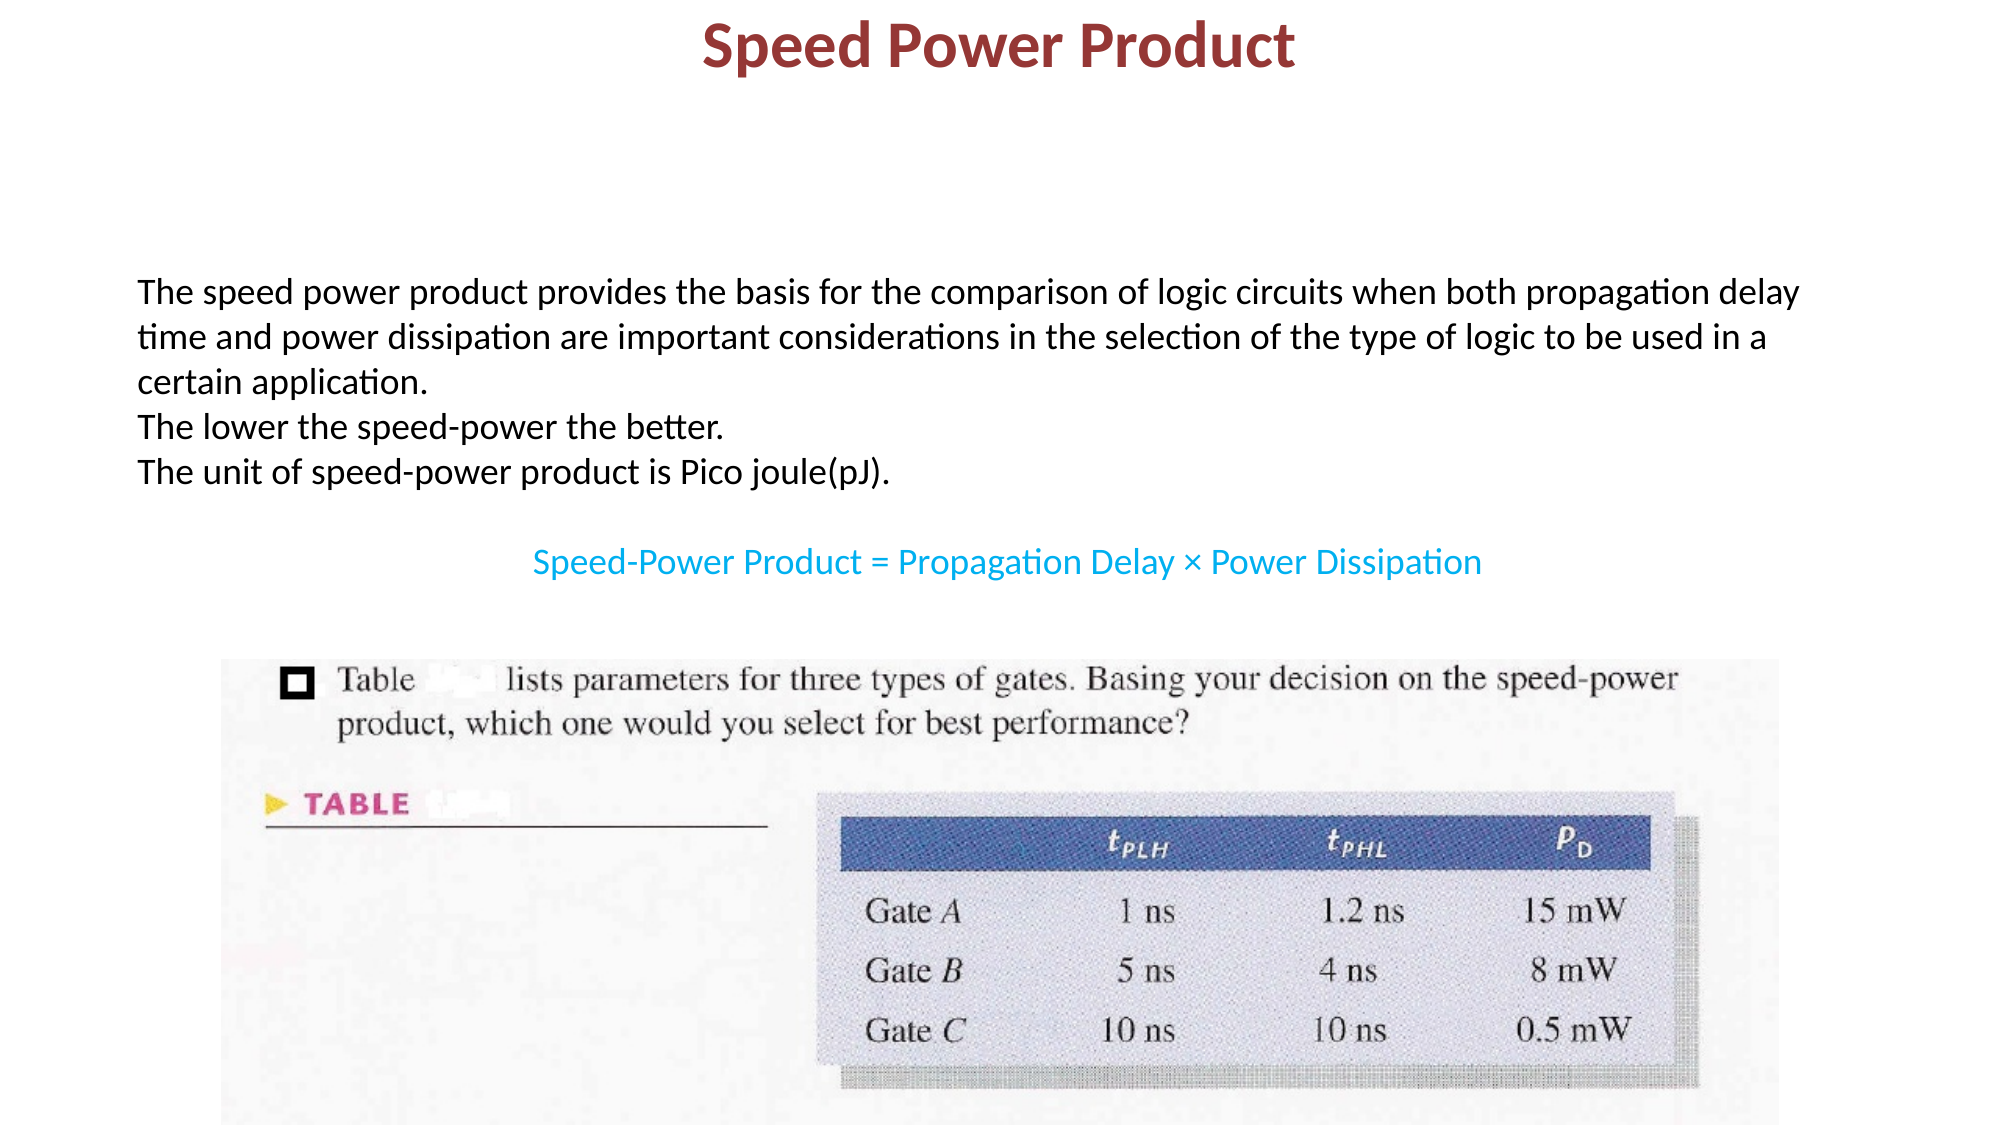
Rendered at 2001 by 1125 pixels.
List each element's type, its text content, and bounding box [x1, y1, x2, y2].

picture [220, 659, 1780, 1125]
title Speed Power Product [12, 1, 1988, 86]
list The speed power product provides the basis for the comparison of logic circuits when both propagation delay time and power dissipation are important considerations in the selection of the type of logic to be used in a certain application. The lower the speed-power the better. The unit of speed-power product is Pico joule(pJ). Speed-Power Product = Propagation Delay × Power Dissipation [137, 266, 1863, 1052]
